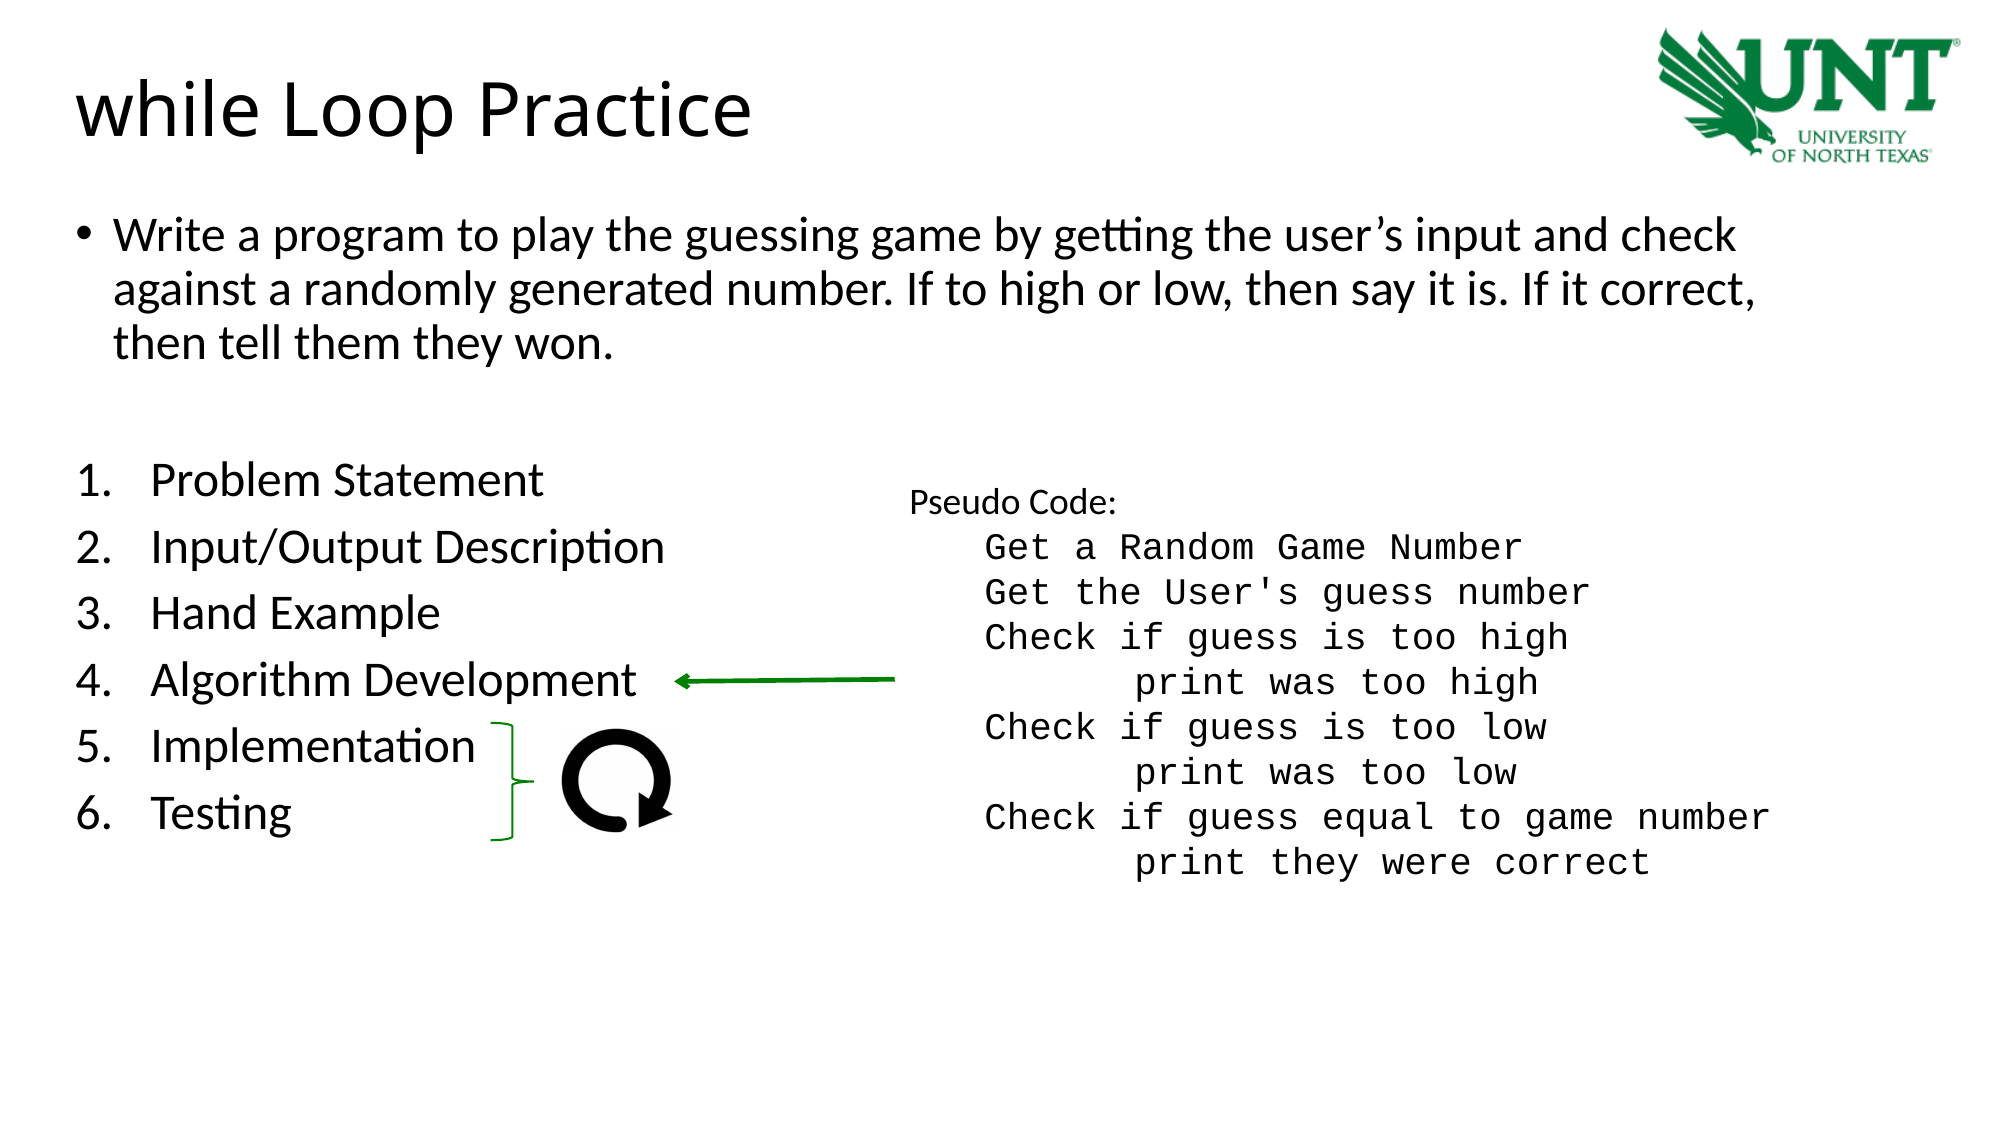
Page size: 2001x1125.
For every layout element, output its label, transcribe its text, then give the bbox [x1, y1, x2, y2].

text_box [490, 721, 535, 842]
picture [1572, 0, 2001, 206]
list Write a program to play the guessing game by getting the user’s input and check against a randomly generated number. If to high or low, then say it is. If it correct, then tell them they won. Problem Statement Input/Output Description Hand Example Algorithm Development Implementation Testing [60, 200, 1863, 1019]
picture [561, 723, 675, 838]
text_box Pseudo Code: Get a Random Game Number Get the User's guess number Check if guess is too high print was too high Check if guess is too low print was too low Check if guess equal to game number print they were correct [894, 469, 1940, 890]
title while Loop Practice [60, 35, 1786, 188]
